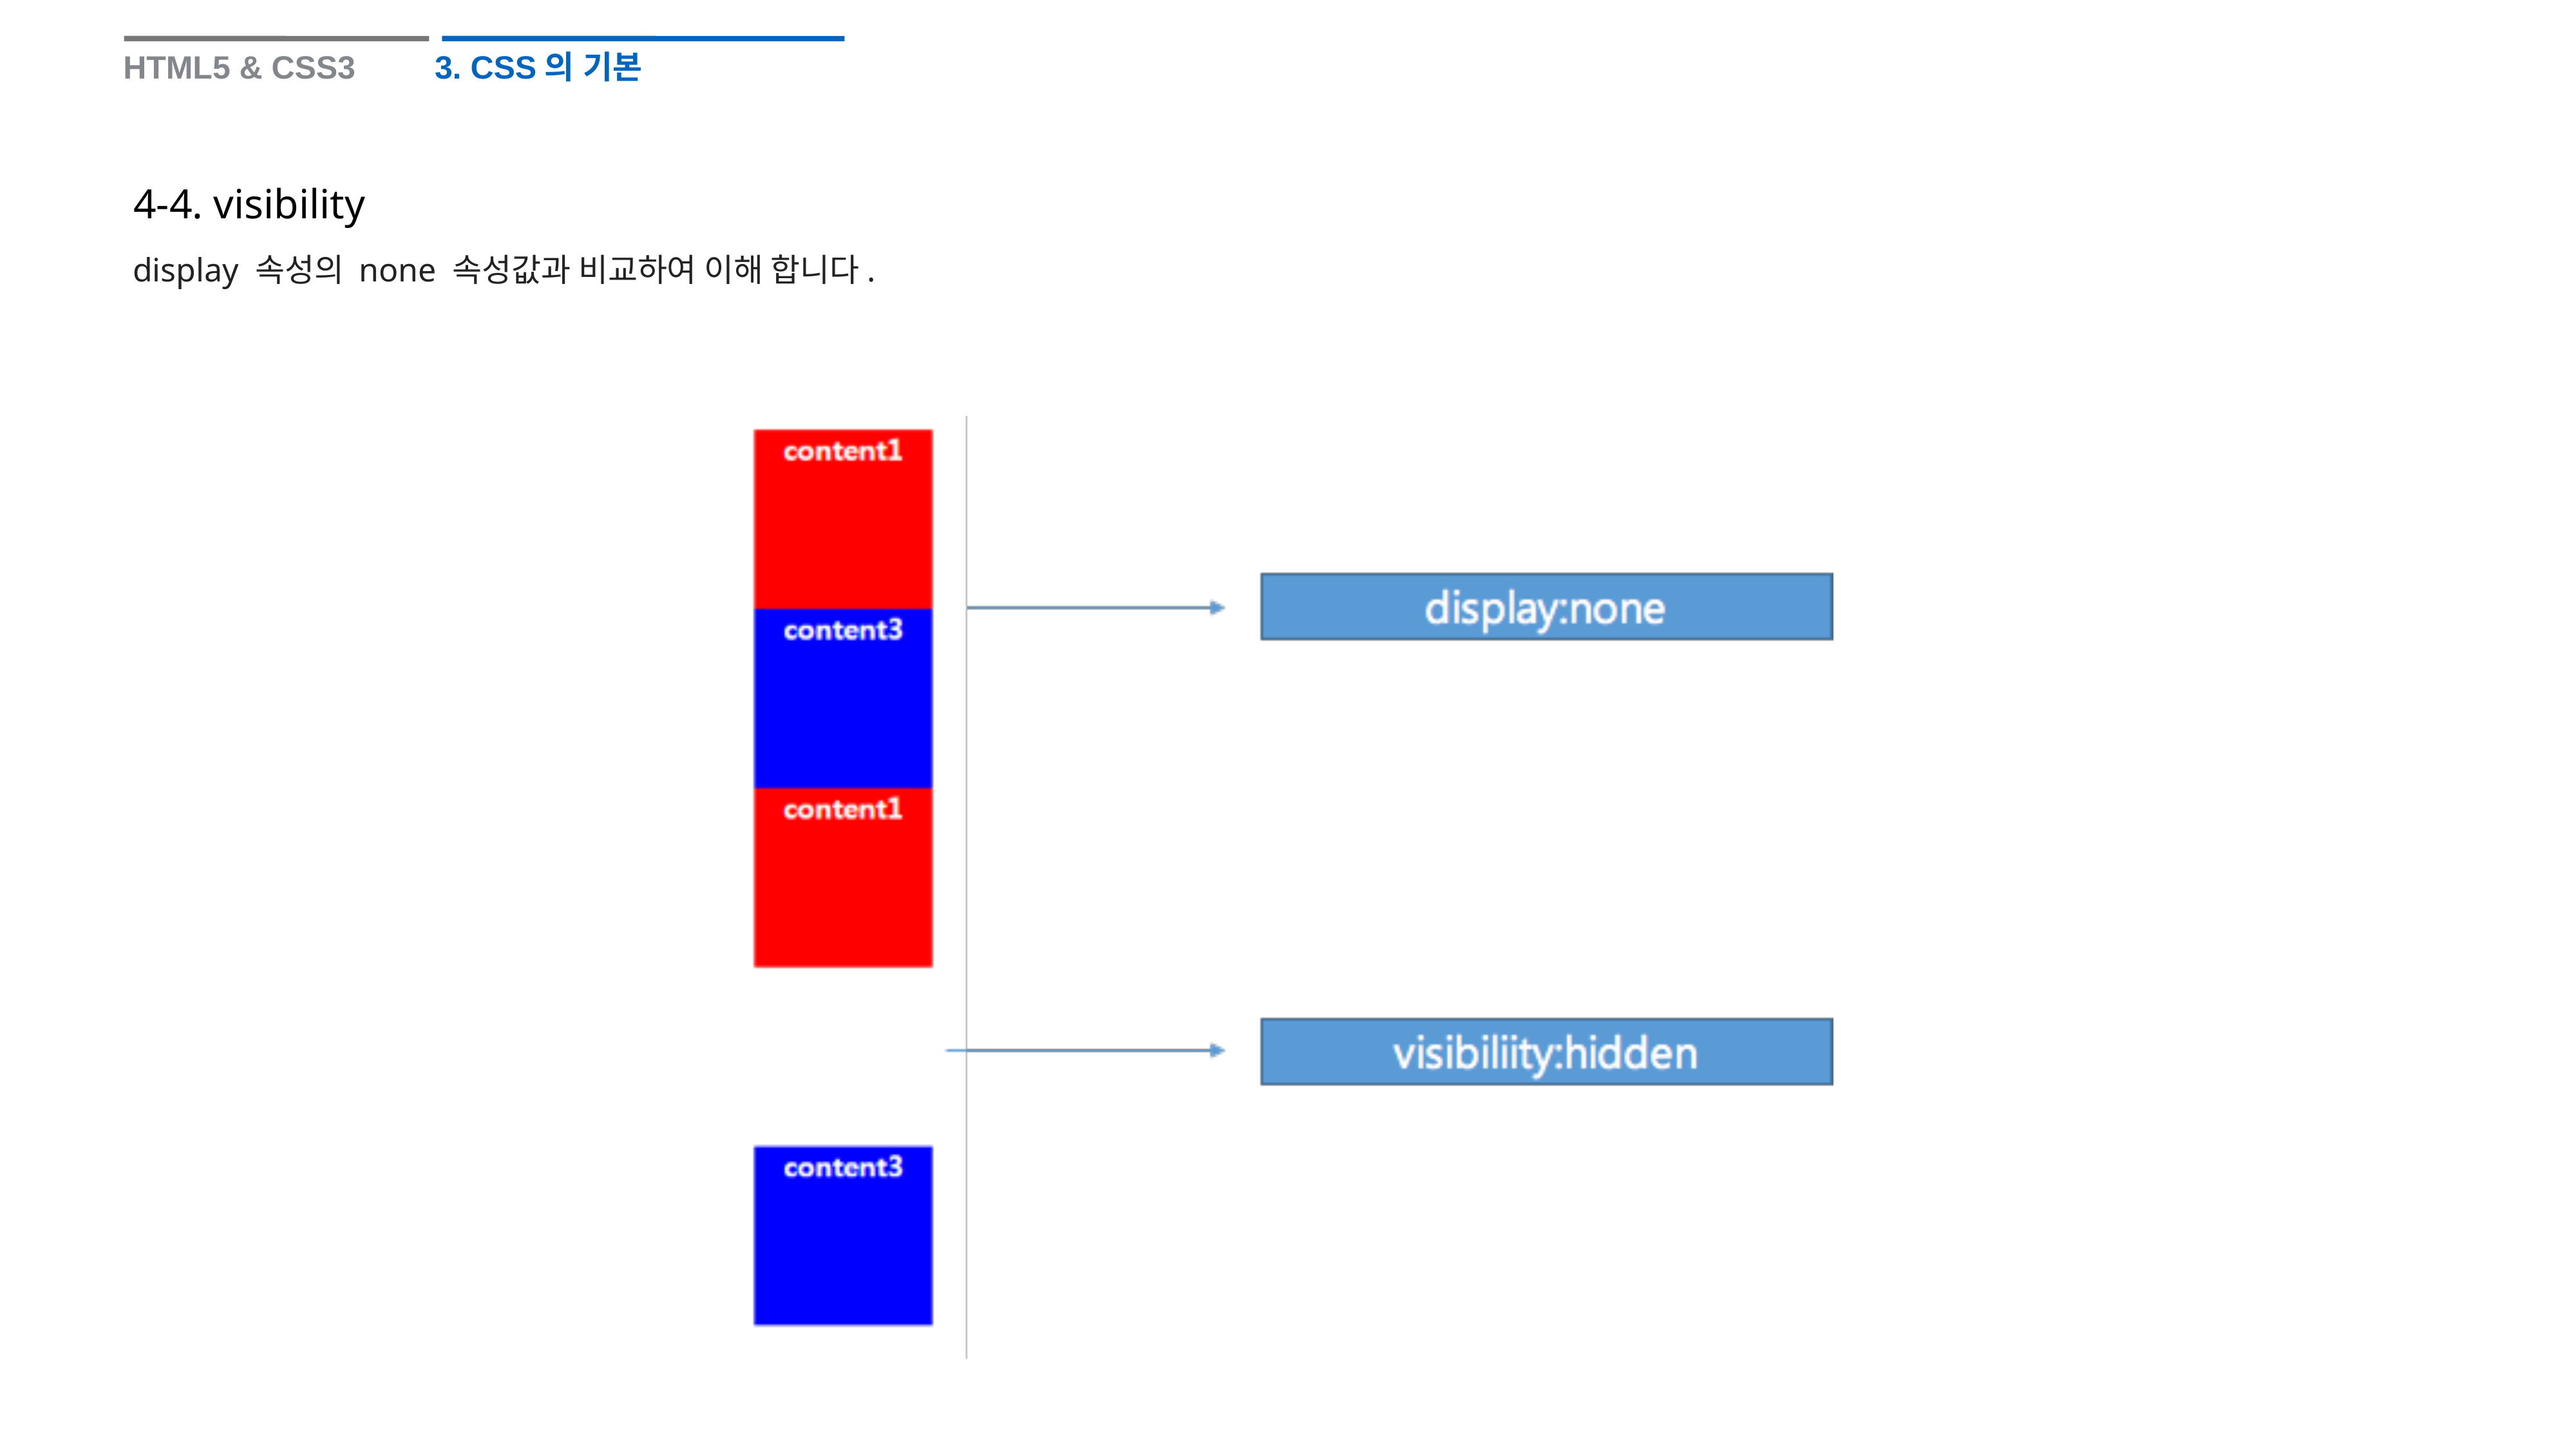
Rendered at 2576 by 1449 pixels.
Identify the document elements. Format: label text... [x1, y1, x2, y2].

text_box 3. CSS의 기본 [427, 39, 650, 93]
text_box HTML5 & CSS3 [115, 39, 363, 93]
picture [742, 415, 1833, 1359]
text_box display 속성의 none 속성값과 비교하여 이해 합니다. [125, 242, 2427, 296]
text_box 4-4. visibility [126, 171, 374, 234]
